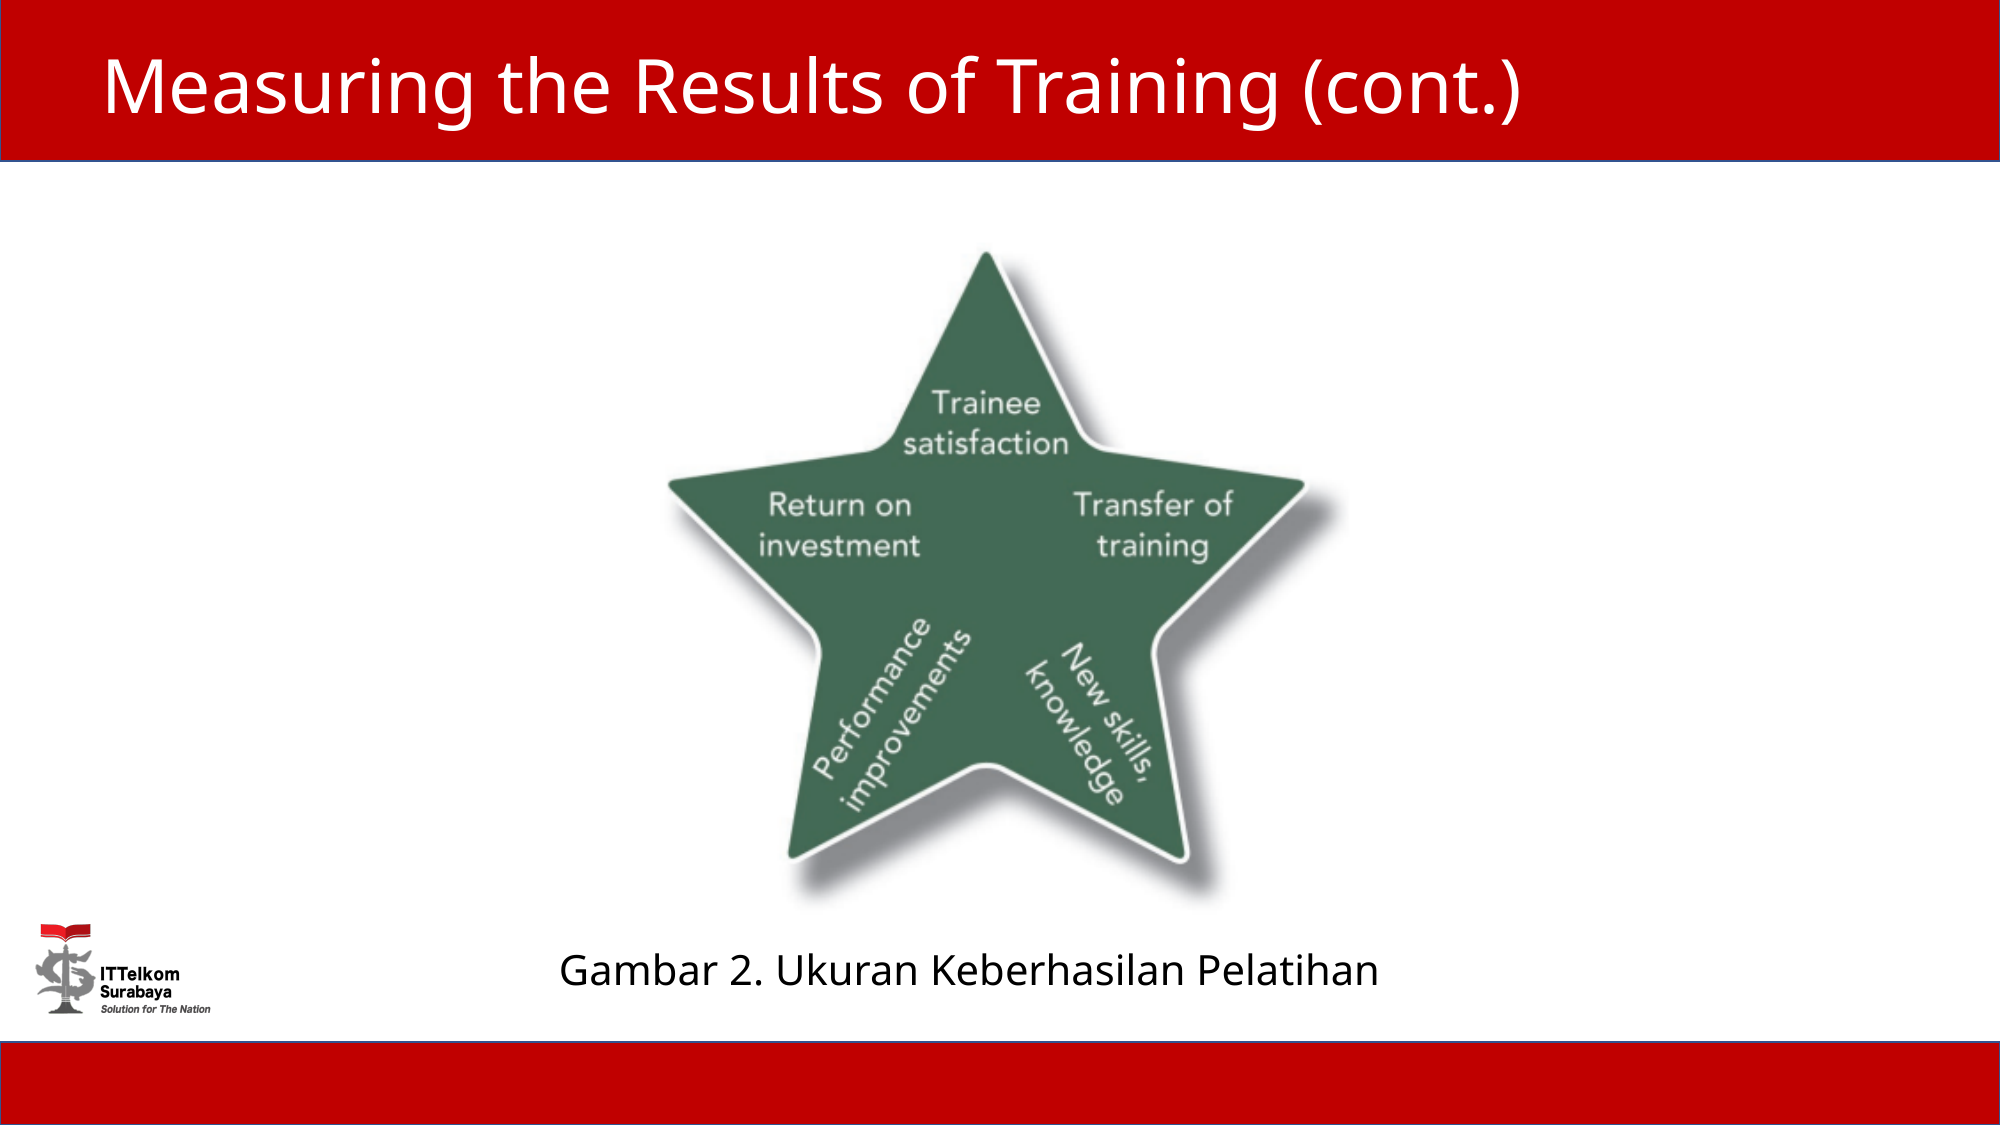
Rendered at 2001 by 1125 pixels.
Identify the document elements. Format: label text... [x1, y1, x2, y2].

picture [34, 922, 211, 1016]
text_box Gambar 2. Ukuran Keberhasilan Pelatihan [211, 936, 1870, 1002]
text_box [0, 1041, 2000, 1125]
text_box [0, 0, 2000, 162]
title Measuring the Results of Training (cont.) [86, 29, 1750, 138]
picture [632, 222, 1367, 923]
